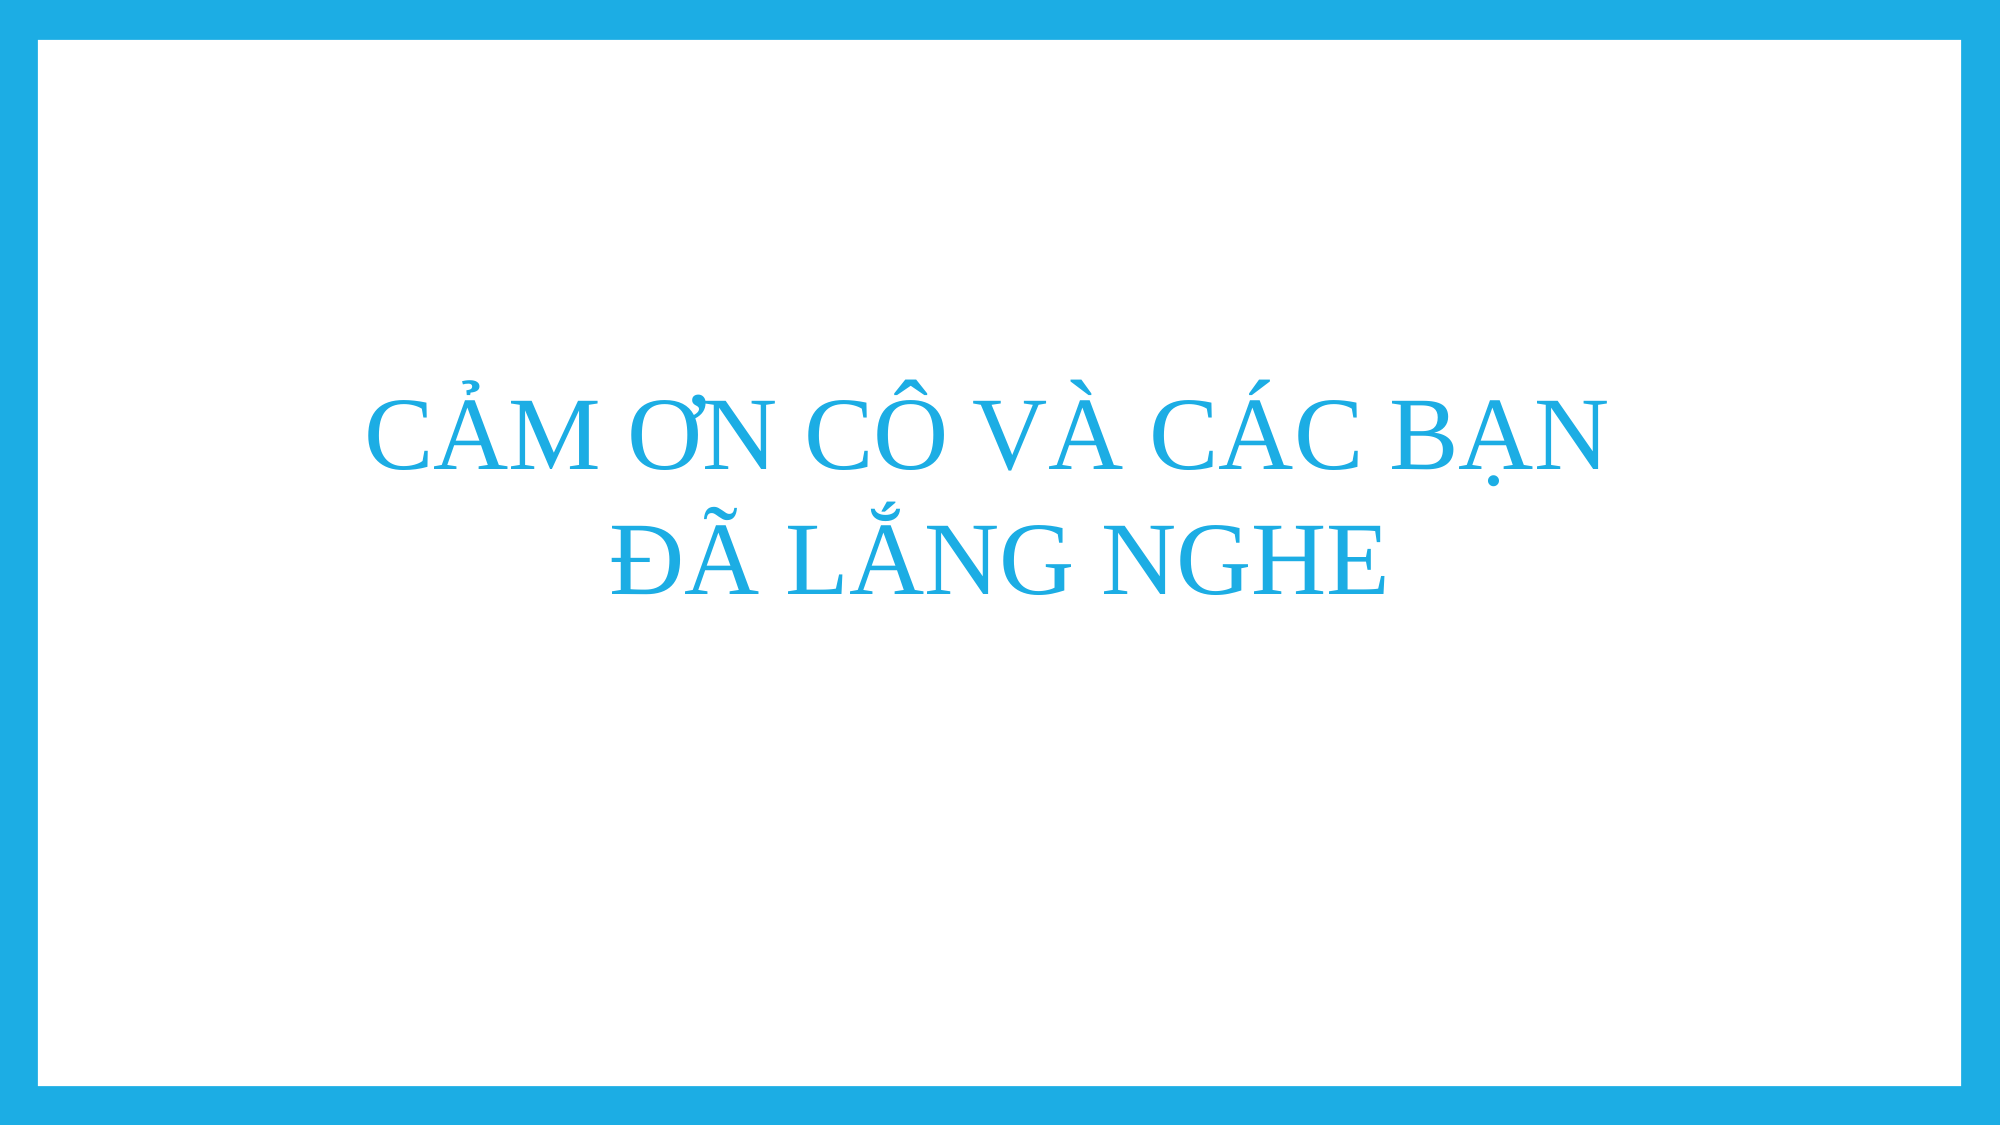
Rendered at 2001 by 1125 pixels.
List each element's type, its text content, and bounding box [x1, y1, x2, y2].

text_box CẢM ƠN CÔ VÀ CÁC BẠN ĐÃ LẮNG NGHE [321, 358, 1679, 623]
